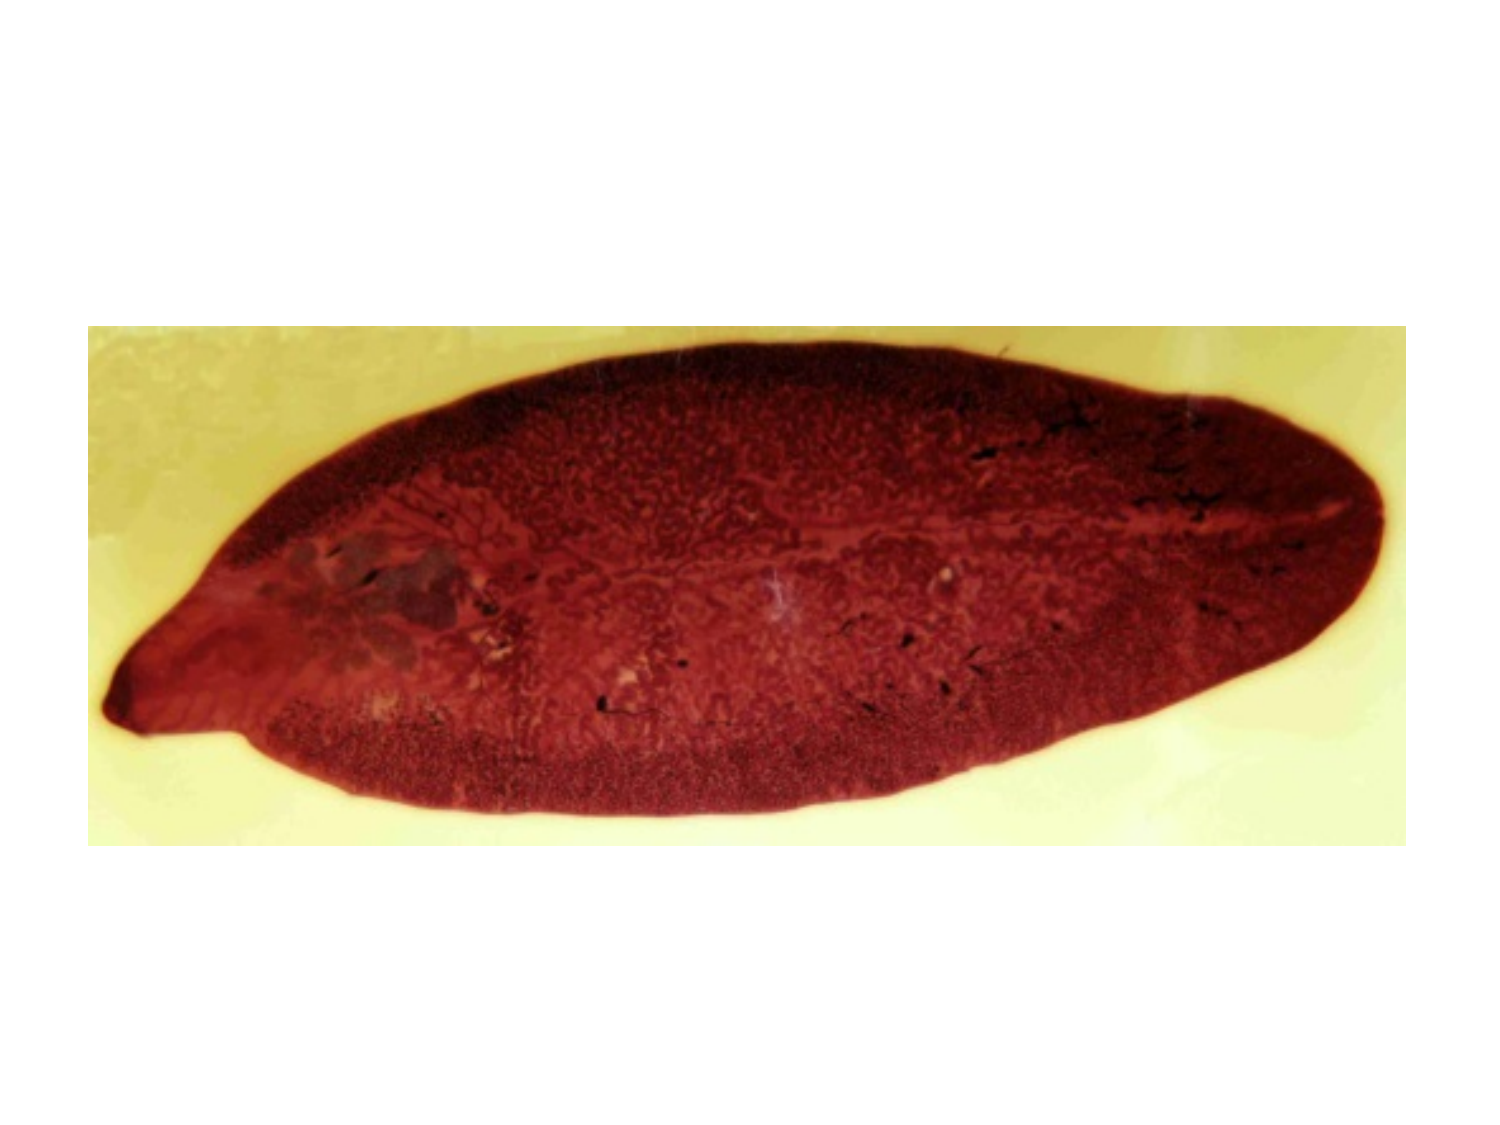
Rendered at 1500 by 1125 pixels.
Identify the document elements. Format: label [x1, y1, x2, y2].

list [88, 325, 1406, 846]
